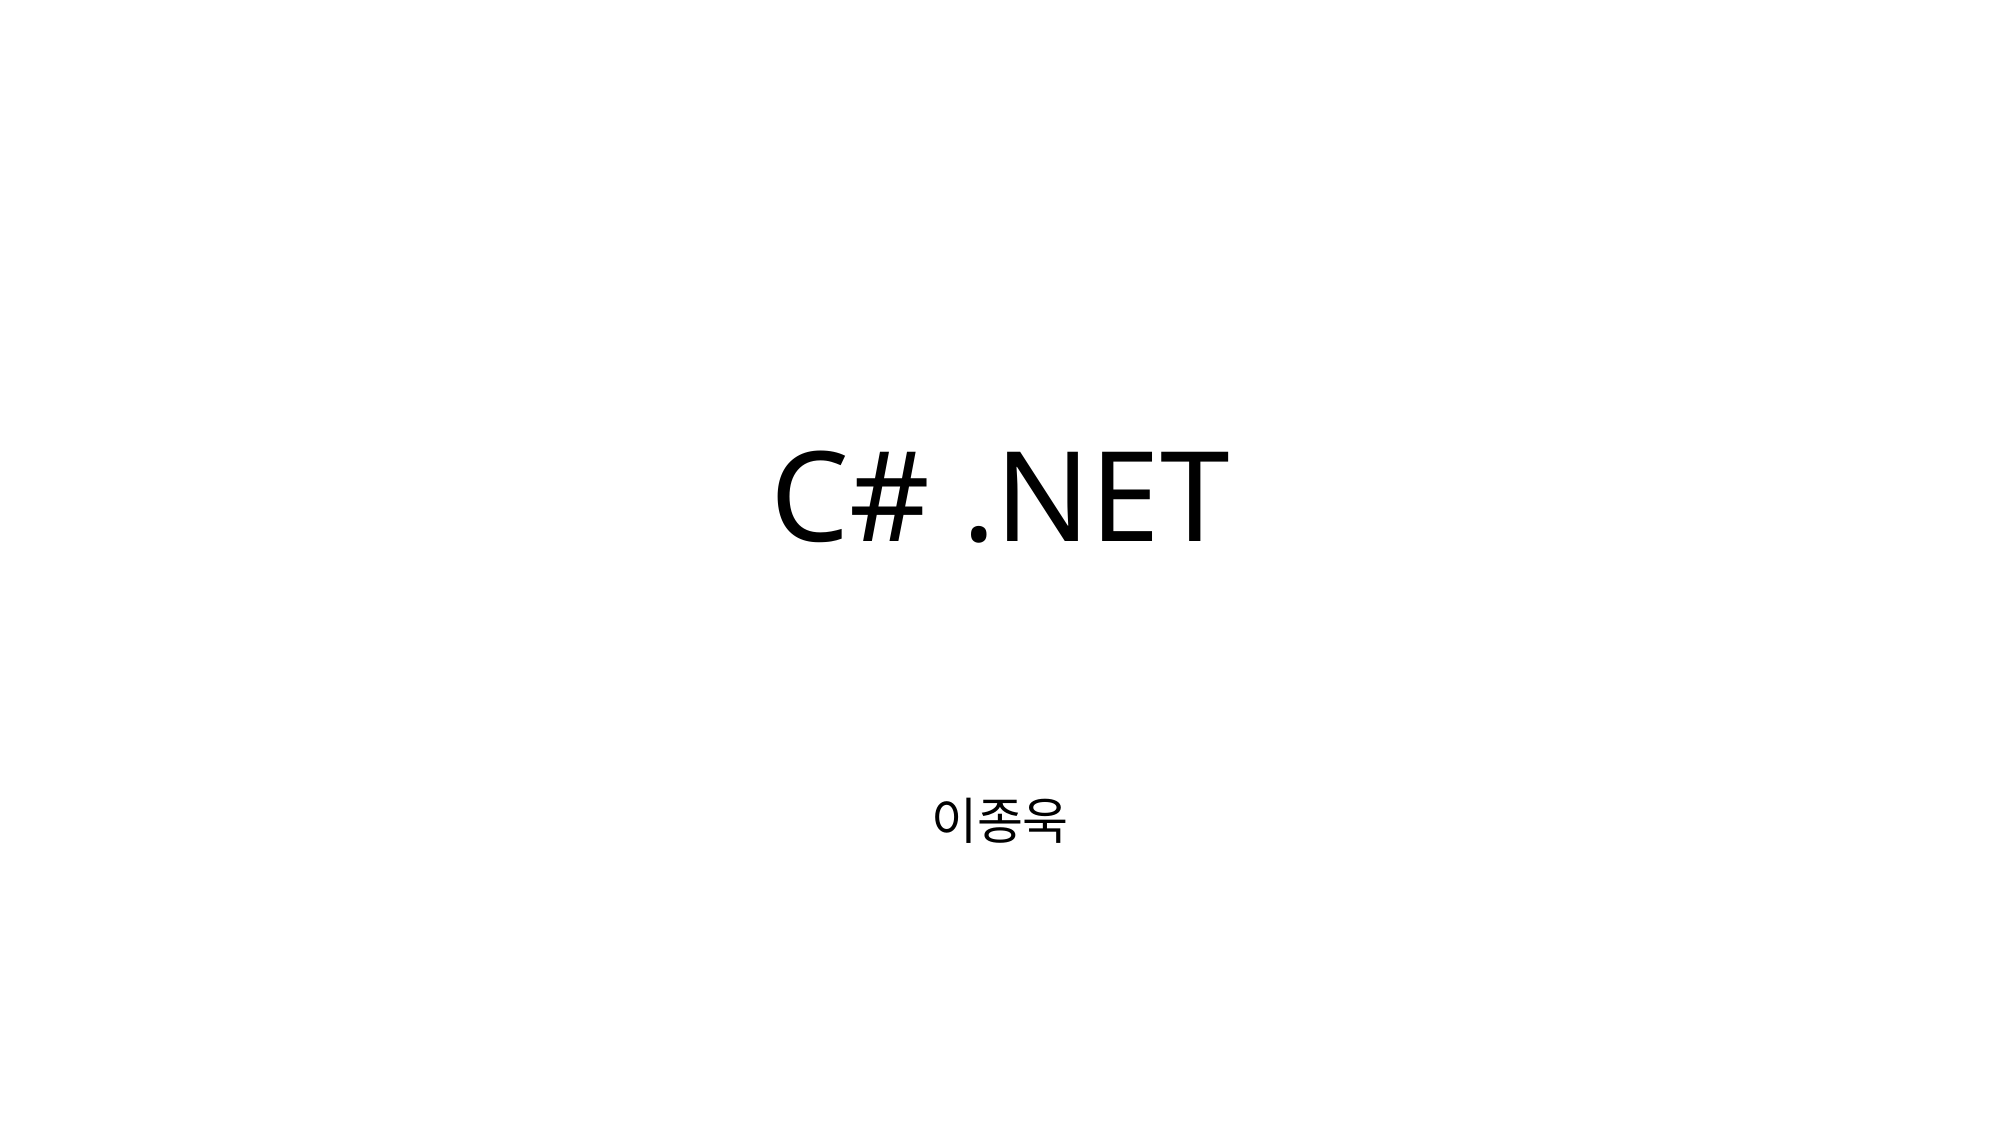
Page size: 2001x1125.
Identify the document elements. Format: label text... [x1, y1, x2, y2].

subtitle 이종욱 [249, 788, 1750, 1061]
title C# .NET [249, 184, 1750, 576]
